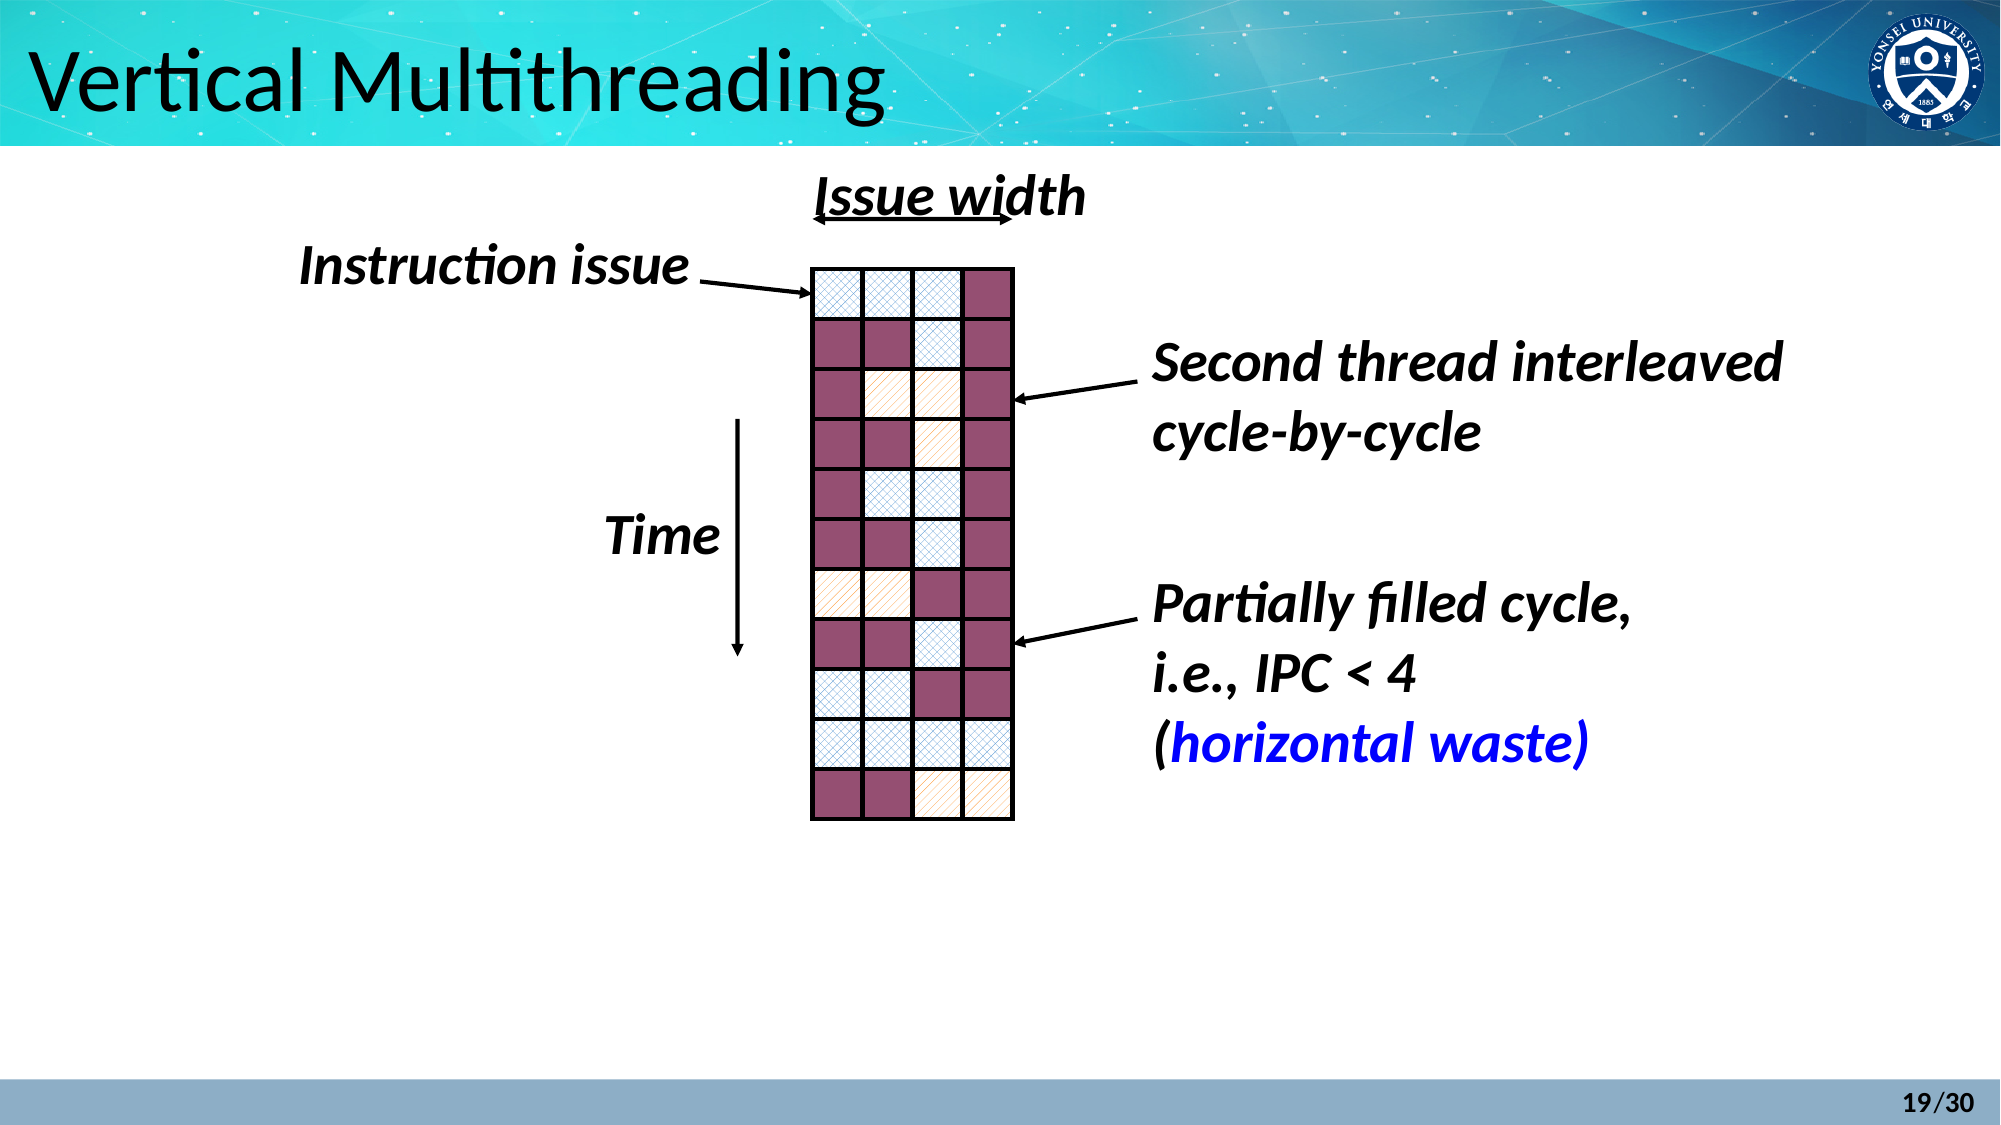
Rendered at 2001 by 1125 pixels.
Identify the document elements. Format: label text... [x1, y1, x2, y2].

text_box [912, 469, 962, 519]
text_box [862, 369, 912, 418]
text_box [962, 268, 1013, 319]
text_box [862, 319, 912, 369]
text_box [812, 418, 862, 469]
text_box [731, 418, 744, 657]
text_box [862, 669, 912, 718]
text_box [812, 568, 862, 619]
text_box [787, 286, 813, 299]
text_box [912, 418, 962, 469]
text_box [1012, 618, 1137, 648]
text_box [962, 469, 1013, 519]
text_box [812, 319, 862, 369]
text_box [812, 369, 862, 418]
text_box [912, 369, 962, 418]
text_box [912, 669, 962, 718]
text_box [812, 268, 862, 319]
picture [0, 0, 2001, 168]
text_box [862, 718, 912, 769]
text_box [962, 619, 1013, 669]
text_box Time [588, 488, 737, 574]
text_box [962, 669, 1013, 718]
text_box [862, 268, 912, 319]
text_box [862, 769, 912, 819]
text_box [912, 268, 962, 319]
text_box [812, 519, 862, 568]
text_box [862, 519, 912, 568]
text_box Issue width [799, 149, 1103, 235]
text_box [962, 769, 1013, 819]
text_box [862, 418, 912, 469]
text_box [812, 769, 862, 819]
text_box Second thread interleaved cycle-by-cycle [1137, 315, 1803, 471]
text_box [1012, 381, 1138, 405]
text_box Instruction issue [283, 219, 787, 304]
text_box [962, 519, 1013, 568]
text_box [912, 619, 962, 669]
text_box [812, 669, 862, 718]
text_box [912, 319, 962, 369]
slide_number 19 [1496, 1070, 1947, 1125]
text_box [962, 718, 1013, 769]
text_box Partially filled cycle, i.e., IPC < 4 (horizontal waste) [1137, 556, 1664, 782]
text_box [962, 568, 1013, 619]
text_box [912, 718, 962, 769]
title Vertical Multithreading [14, 24, 1739, 138]
text_box [812, 718, 862, 769]
text_box [812, 619, 862, 669]
text_box [962, 319, 1013, 369]
text_box [912, 519, 962, 568]
text_box [812, 469, 862, 519]
text_box [862, 568, 912, 619]
text_box [962, 418, 1013, 469]
text_box [862, 619, 912, 669]
text_box [962, 369, 1013, 418]
text_box [912, 769, 962, 819]
text_box [912, 568, 962, 619]
text_box [862, 469, 912, 519]
